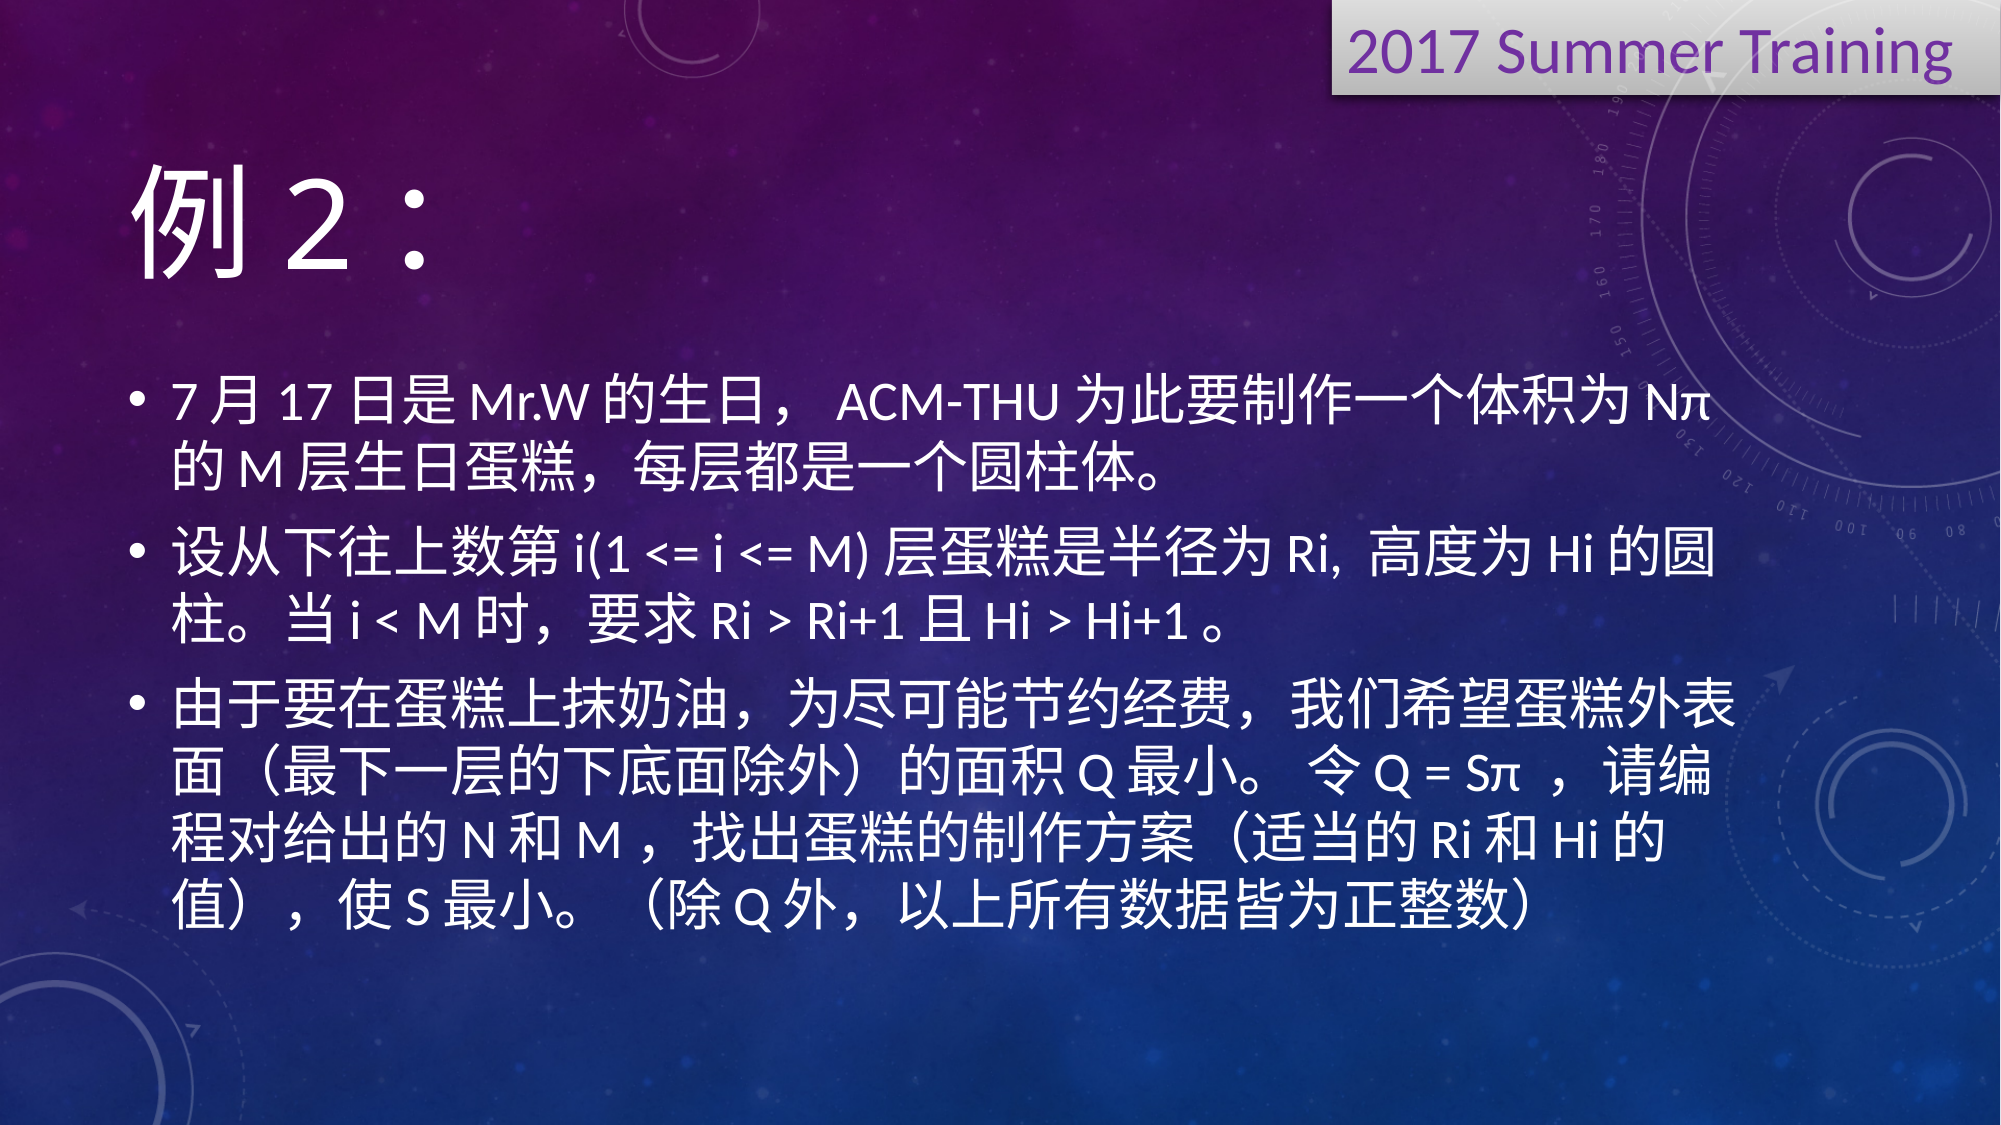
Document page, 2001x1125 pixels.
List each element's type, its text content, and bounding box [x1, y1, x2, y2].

list 7月17日是Mr.W的生日，ACM-THU为此要制作一个体积为Nπ的M层生日蛋糕，每层都是一个圆柱体。 设从下往上数第i(1 <= i <= M)层蛋糕是半径为Ri, 高度为Hi的圆柱。当i < M时，要求Ri > Ri+1且Hi > Hi+1。 由于要在蛋糕上抹奶油，为尽可能节约经费，我们希望蛋糕外表面（最下一层的下底面除外）的面积Q最小。 令Q = Sπ ，请编程对给出的N和M，找出蛋糕的制作方案（适当的Ri和Hi的值），使S最小。（除Q外，以上所有数据皆为正整数） [112, 351, 1775, 950]
title 例2： [112, 99, 1775, 339]
picture [0, 0, 2001, 1125]
